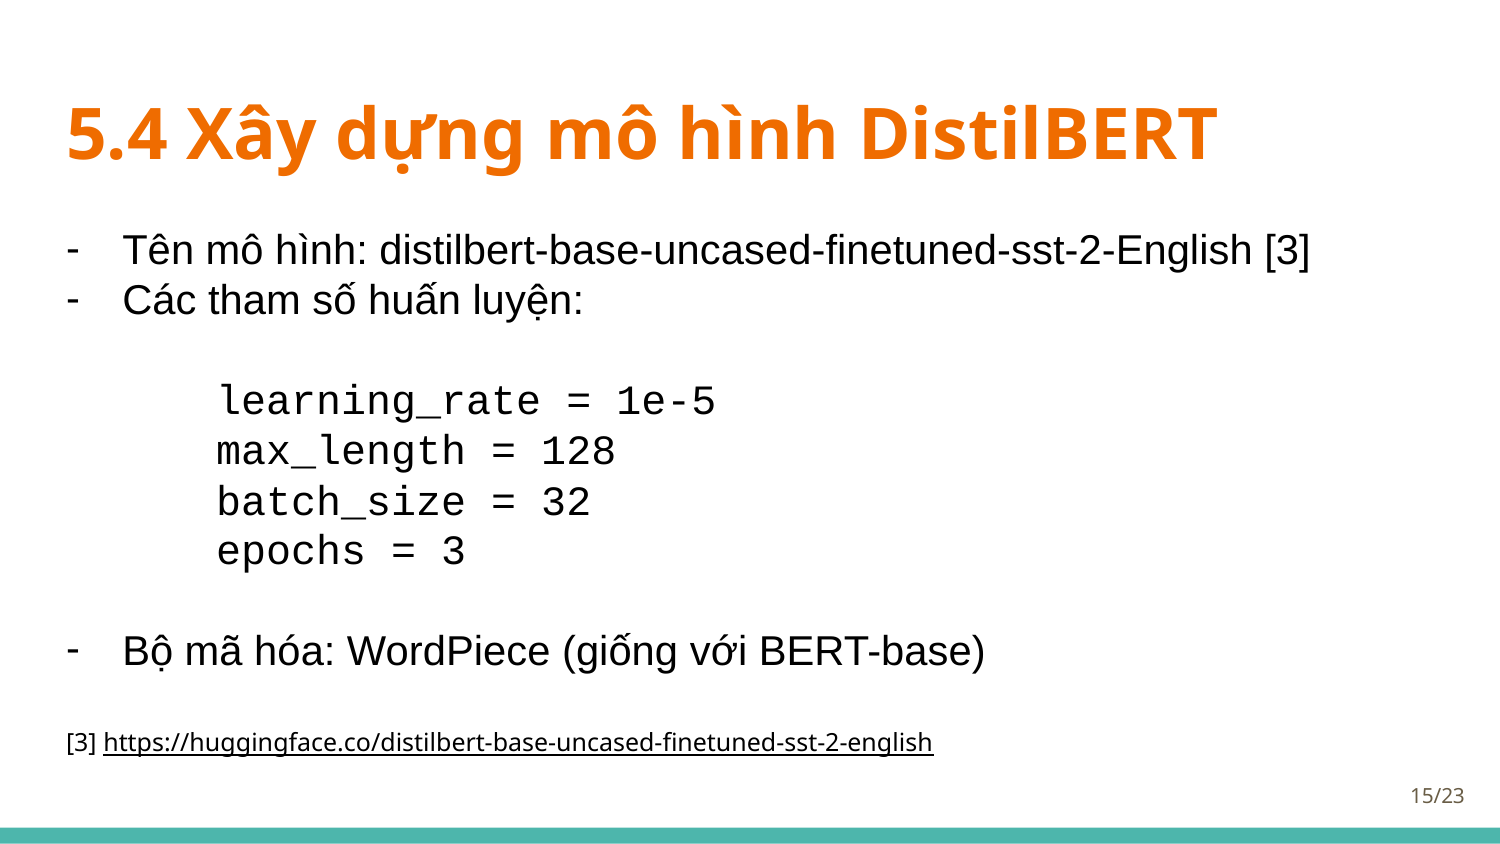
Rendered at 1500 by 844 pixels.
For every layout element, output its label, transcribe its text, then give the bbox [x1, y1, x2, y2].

text_box [3] https://huggingface.co/distilbert-base-uncased-finetuned-sst-2-english [51, 719, 1448, 769]
slide_number ‹#›/23 [1389, 764, 1480, 830]
title 5.4 Xây dựng mô hình DistilBERT [51, 72, 1449, 189]
text_box Tên mô hình: distilbert-base-uncased-finetuned-sst-2-English [3] Các tham số huấn luyện: learning_rate = 1e-5 max_length = 128 batch_size = 32 epochs = 3 Bộ mã hóa: WordPiece (giống với BERT-base) [51, 215, 1425, 681]
